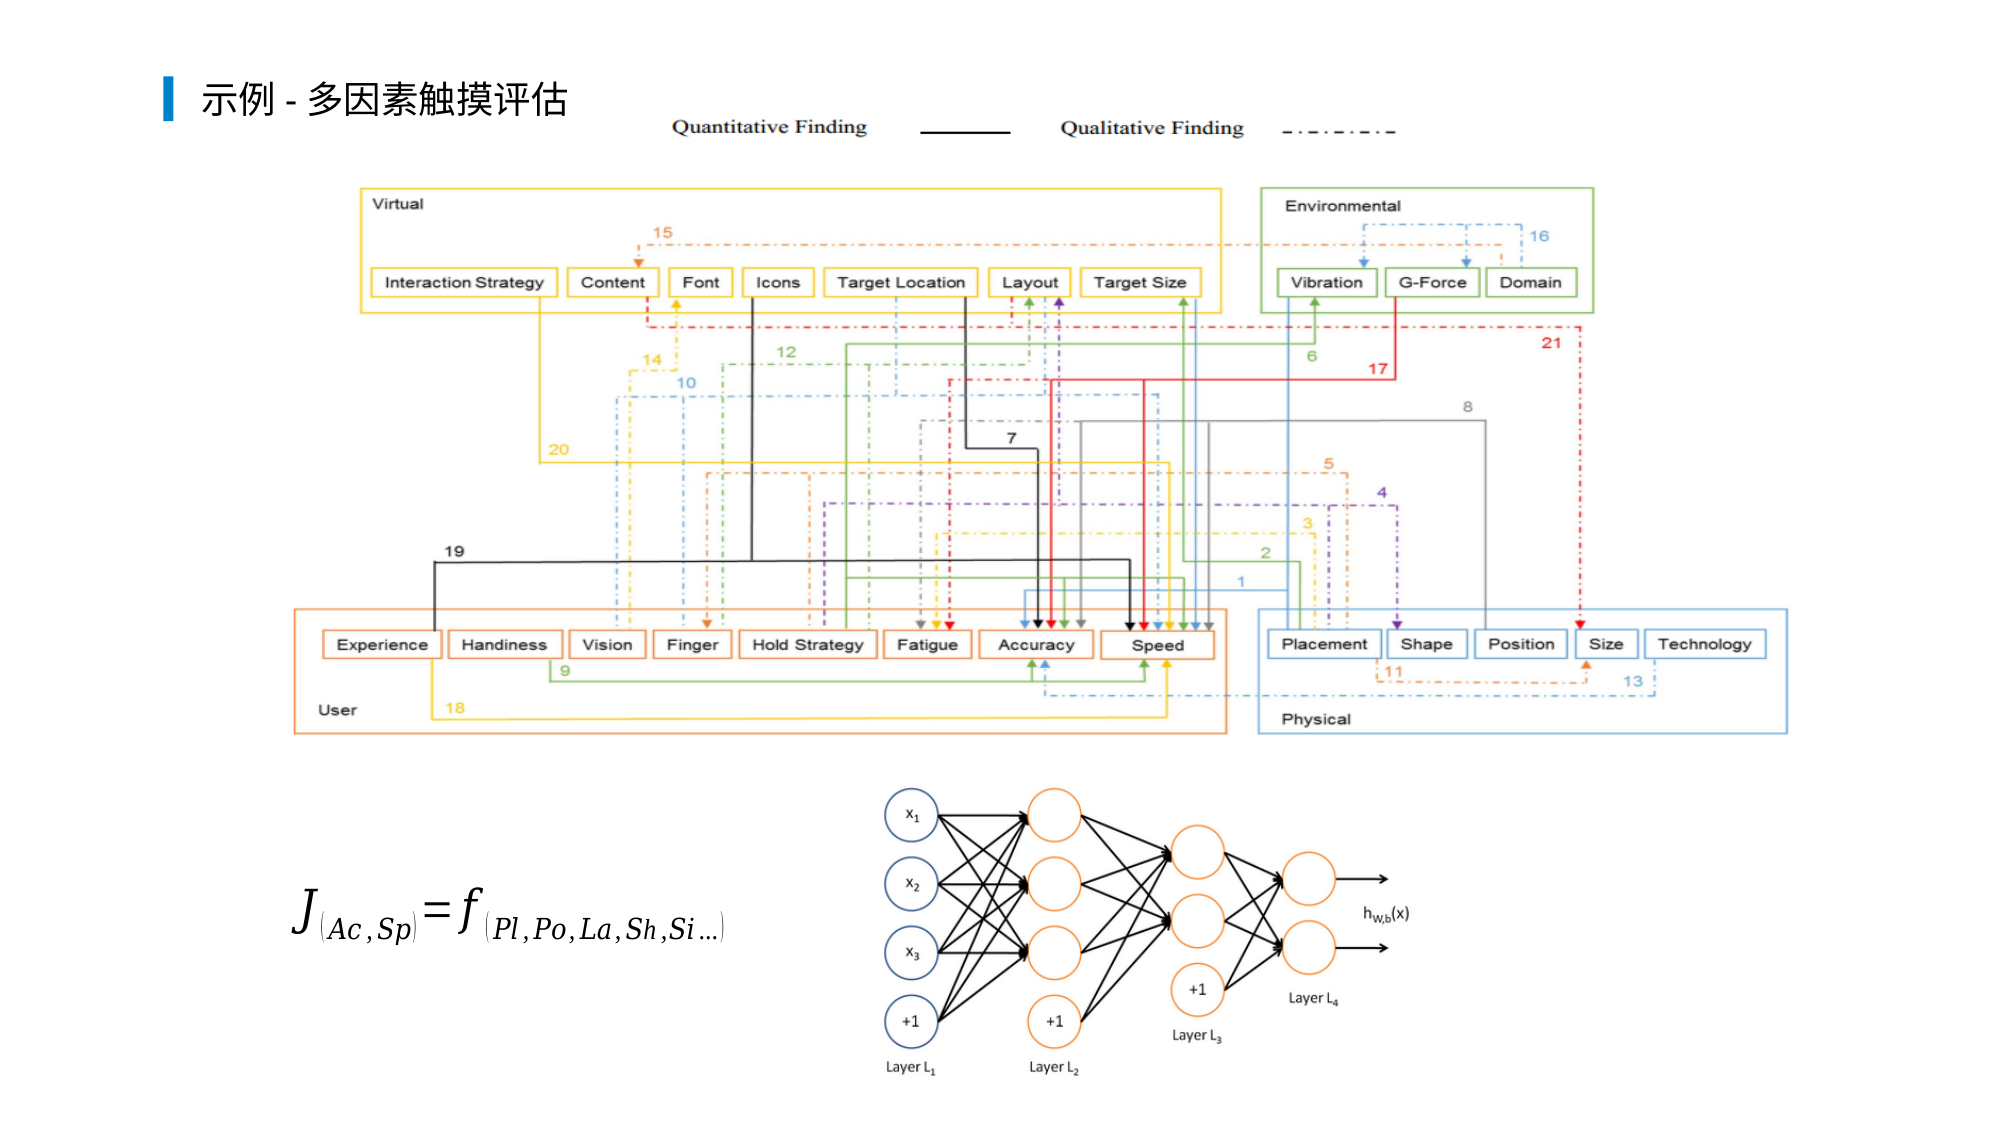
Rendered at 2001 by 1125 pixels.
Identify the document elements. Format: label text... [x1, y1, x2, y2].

picture [881, 785, 1413, 1077]
text_box [162, 75, 174, 122]
text_box 示例-多因素触摸评估 [186, 68, 630, 129]
picture [287, 116, 1795, 739]
